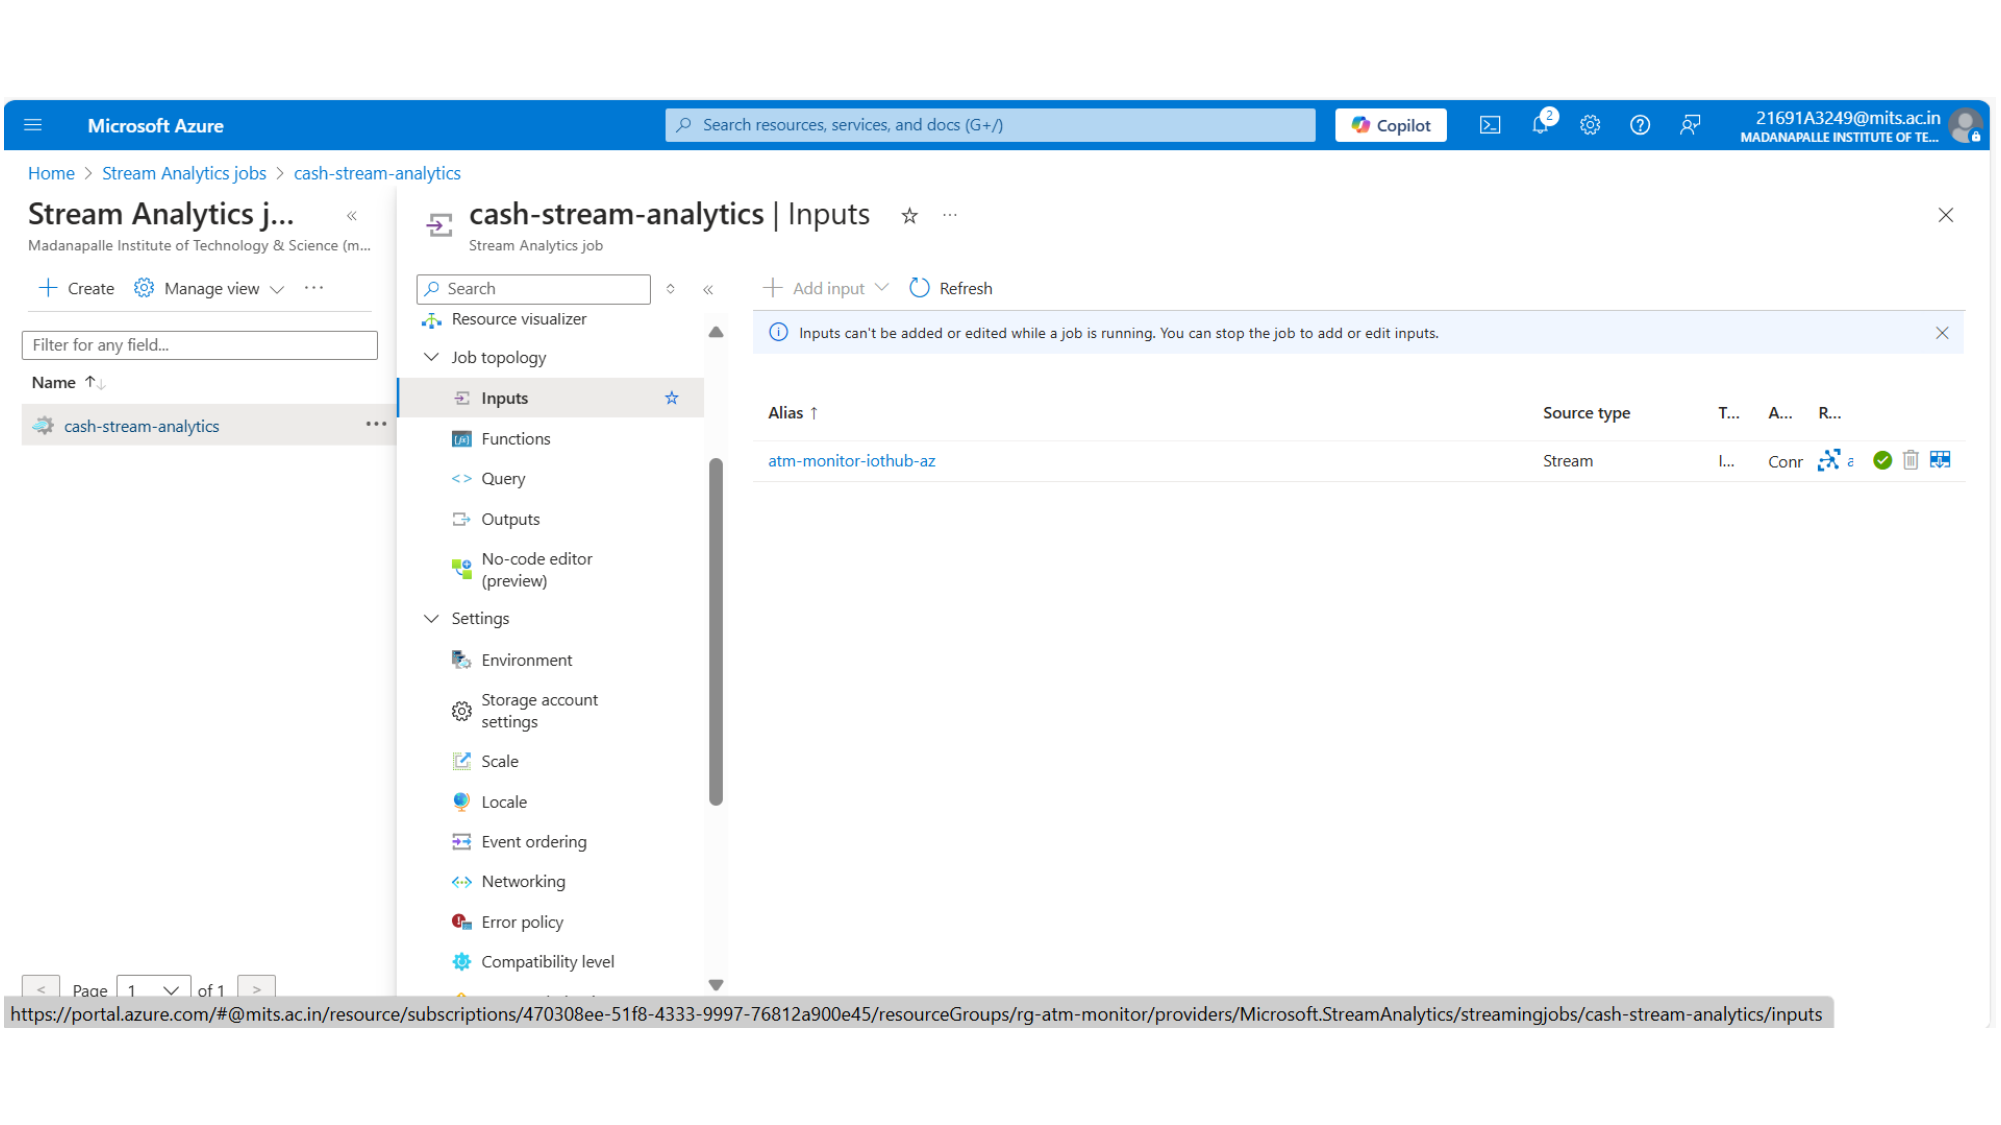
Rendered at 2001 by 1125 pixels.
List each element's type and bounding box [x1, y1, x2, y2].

picture [3, 97, 1997, 1028]
